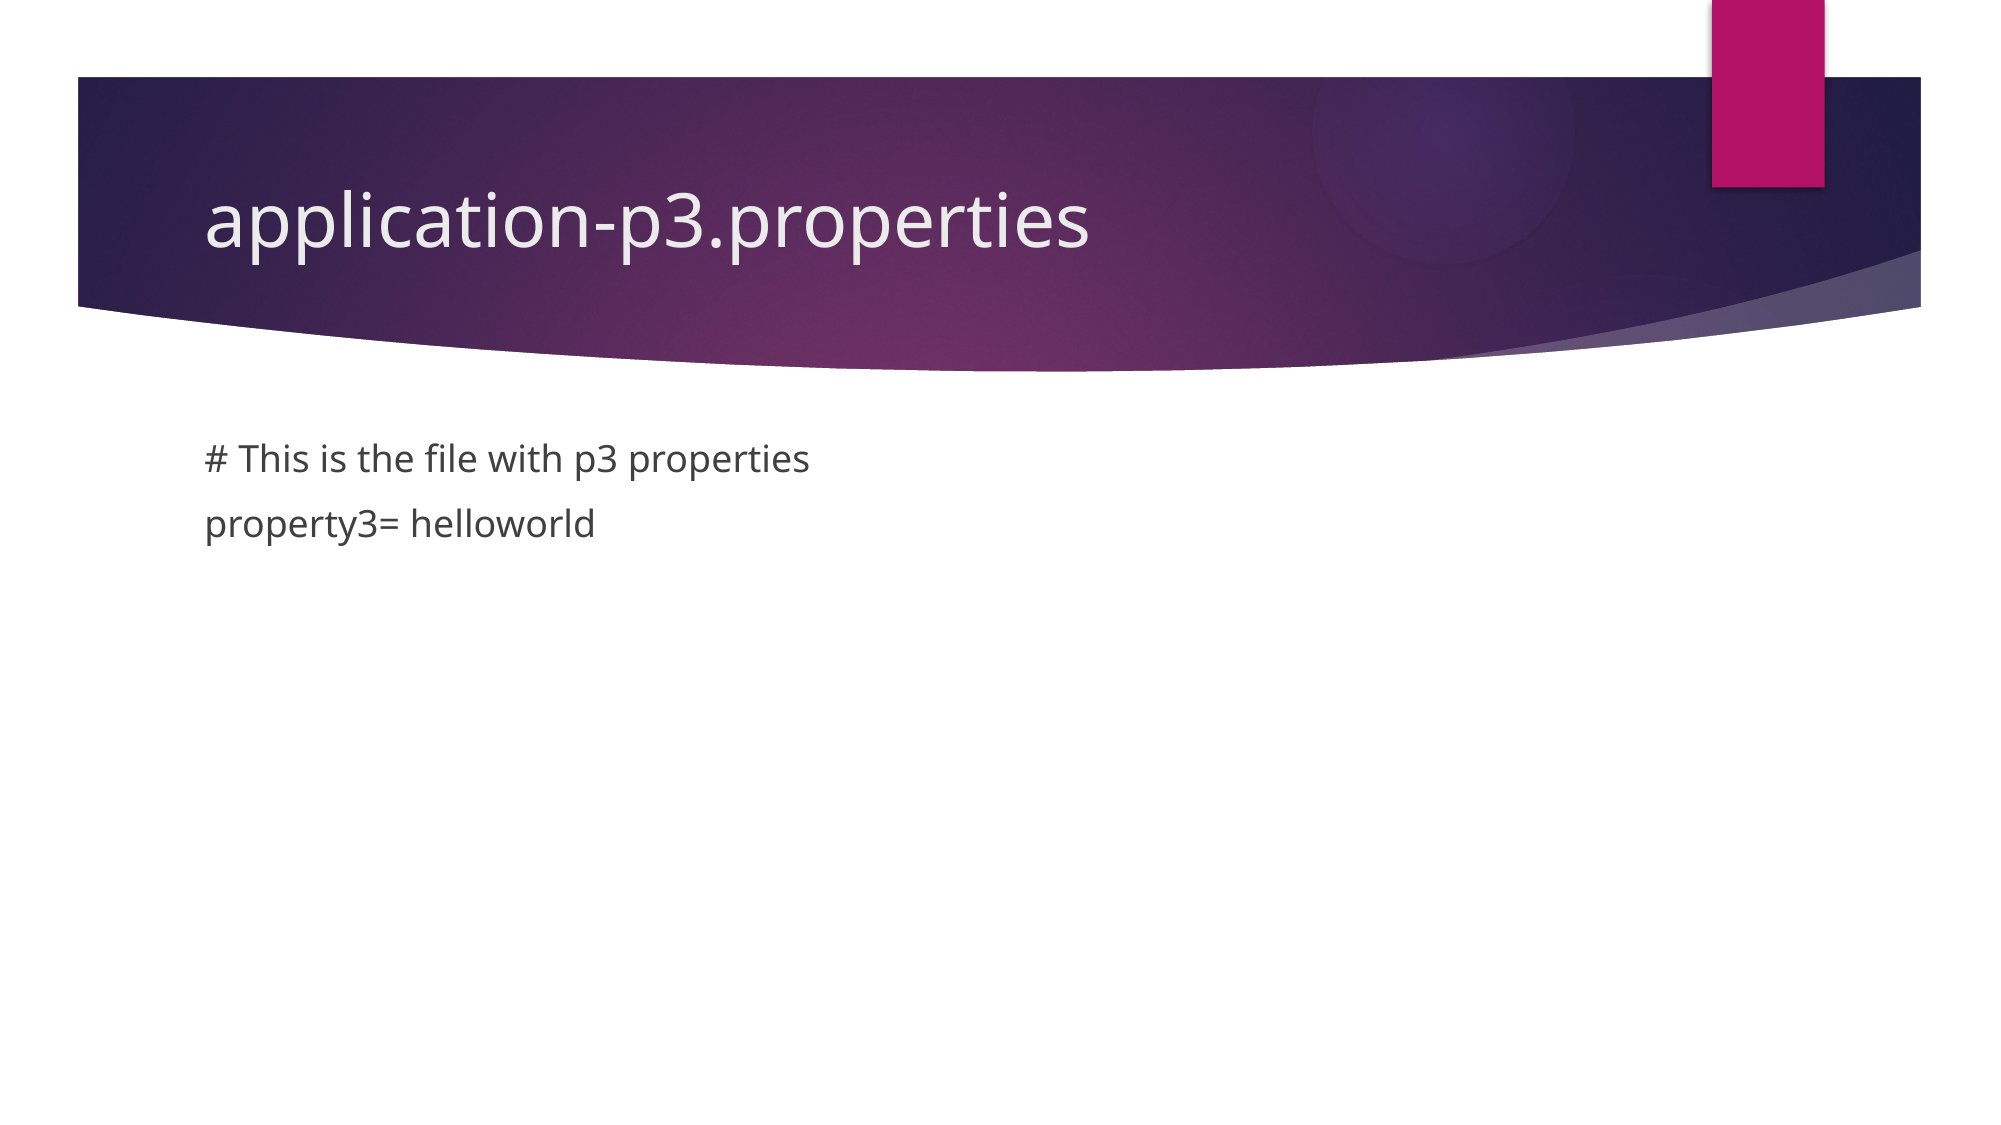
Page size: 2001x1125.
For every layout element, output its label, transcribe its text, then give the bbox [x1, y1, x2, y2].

list # This is the file with p3 properties property3= helloworld [189, 427, 1638, 988]
title application-p3.properties [189, 159, 1627, 276]
